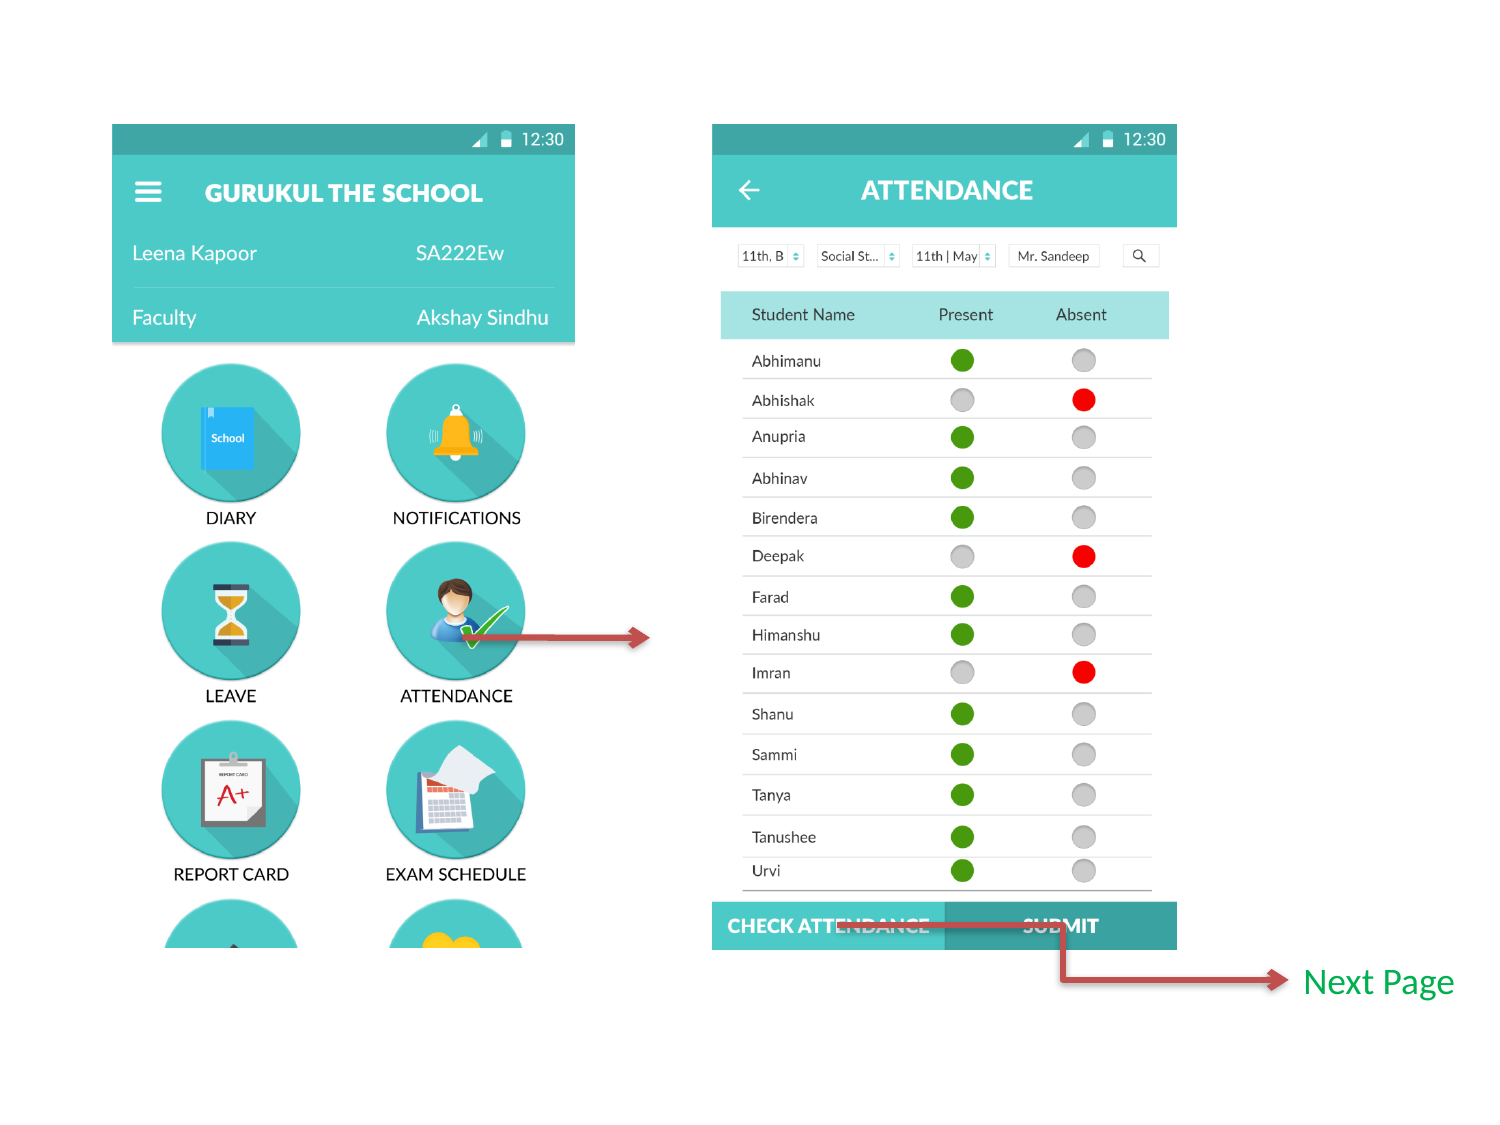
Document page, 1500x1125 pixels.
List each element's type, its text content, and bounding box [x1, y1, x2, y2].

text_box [837, 924, 1288, 981]
picture [712, 124, 1177, 951]
picture [112, 124, 576, 948]
text_box Next Page [1288, 949, 1471, 1010]
